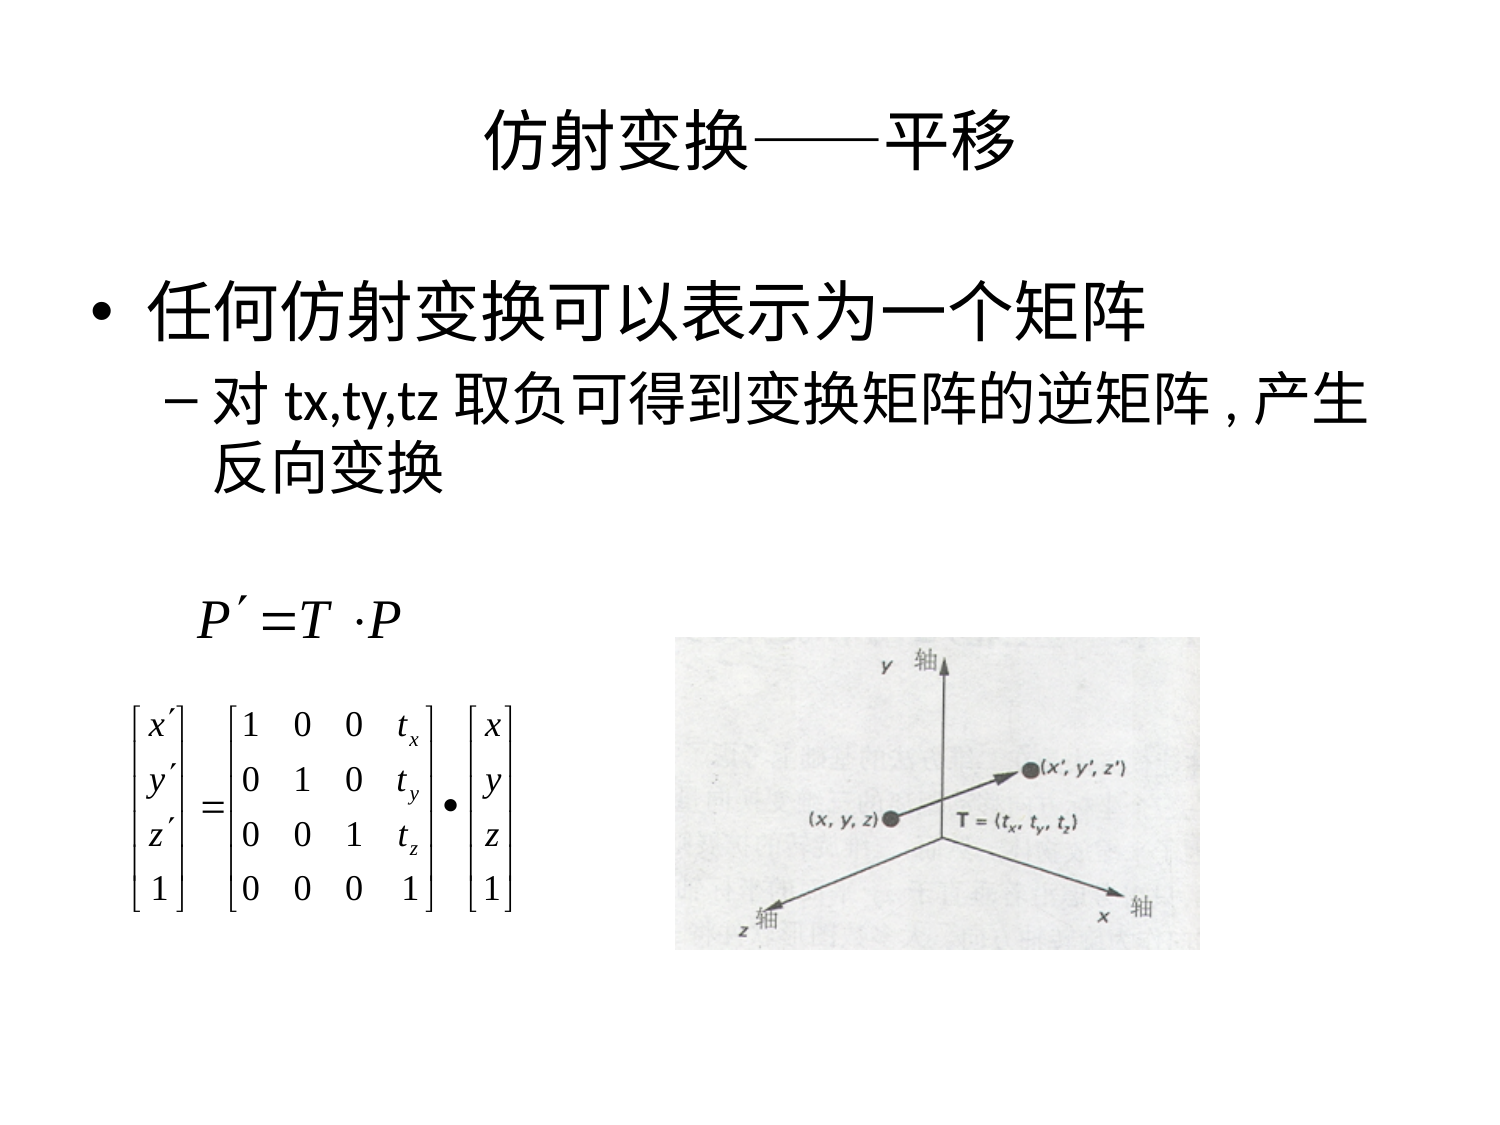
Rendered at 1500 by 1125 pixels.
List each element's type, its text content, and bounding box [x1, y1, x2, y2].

list 任何仿射变换可以表示为一个矩阵 对tx,ty,tz取负可得到变换矩阵的逆矩阵,产生反向变换 [75, 550, 1425, 1005]
list 任何仿射变换可以表示为一个矩阵 对tx,ty,tz取负可得到变换矩阵的逆矩阵,产生反向变换 [75, 262, 1425, 549]
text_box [187, 587, 413, 649]
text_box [124, 699, 526, 919]
picture [674, 637, 1201, 951]
title 仿射变换——平移 [75, 45, 1425, 233]
